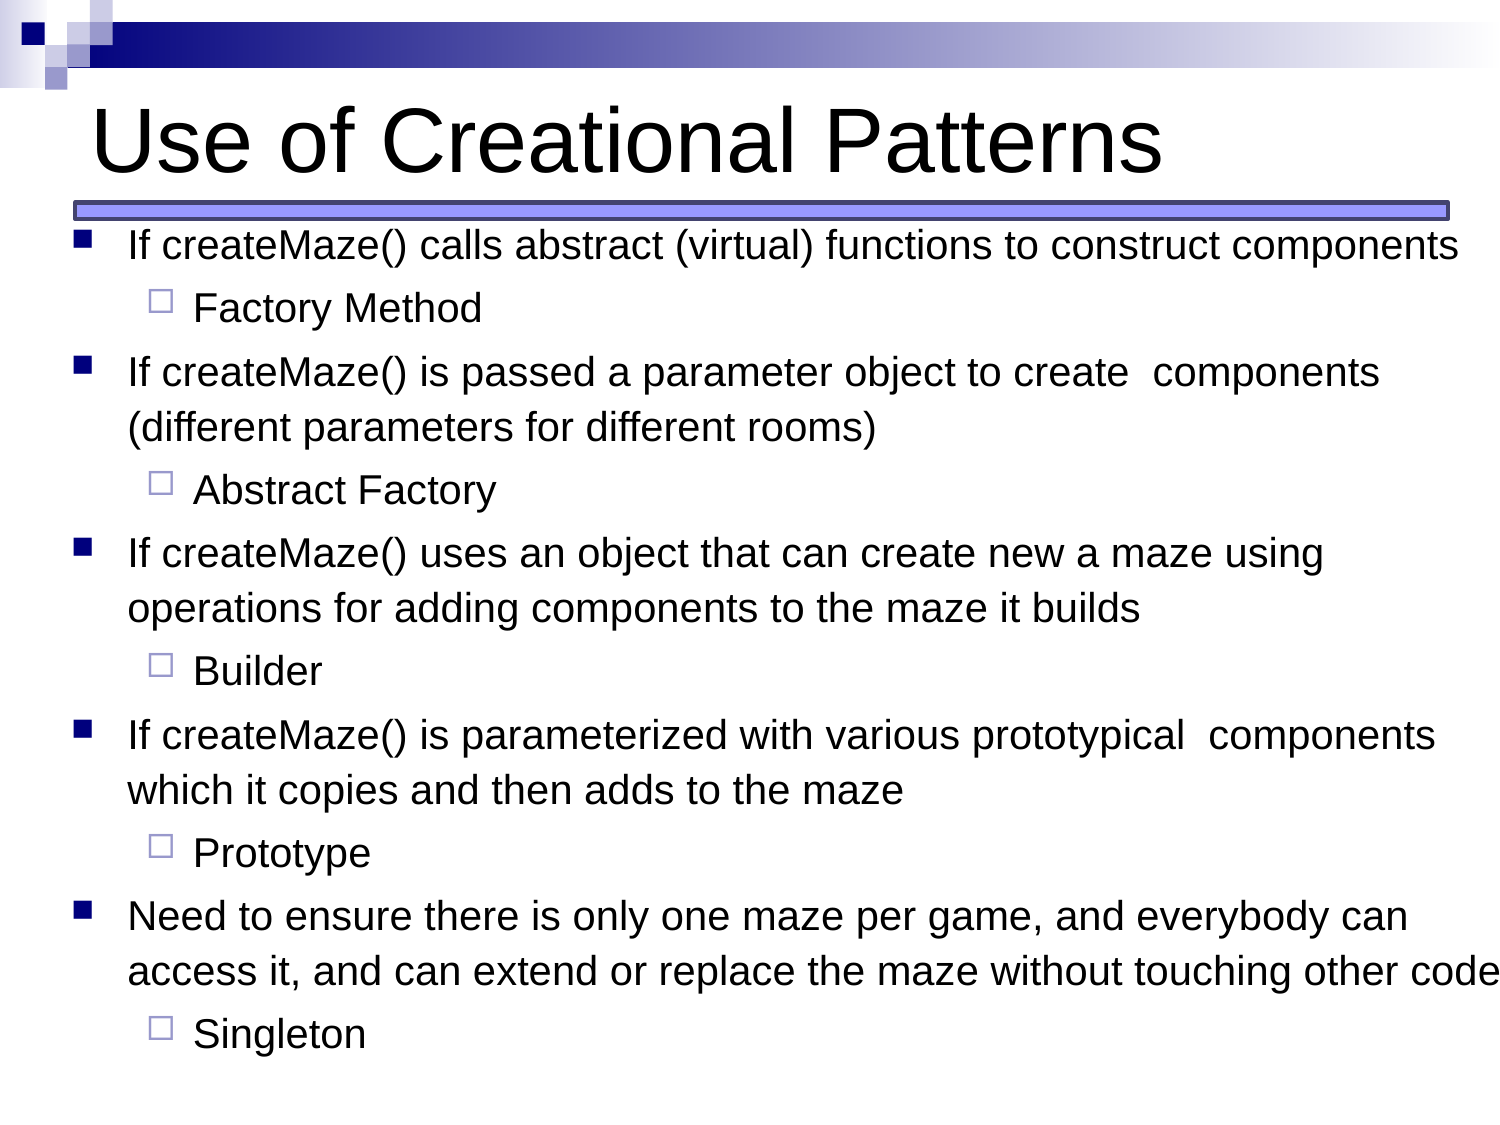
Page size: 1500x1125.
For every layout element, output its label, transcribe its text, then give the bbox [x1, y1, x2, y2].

title Use of Creational Patterns [75, 22, 1425, 205]
list If createMaze() calls abstract (virtual) functions to construct components Factory Method If createMaze() is passed a parameter object to create components (different parameters for different rooms) Abstract Factory If createMaze() uses an object that can create new a maze using operations for adding components to the maze it builds Builder If createMaze() is parameterized with various prototypical components which it copies and then adds to the maze Prototype Need to ensure there is only one maze per game, and everybody can access it, and can extend or replace the maze without touching other code Singleton [55, 205, 1500, 1088]
